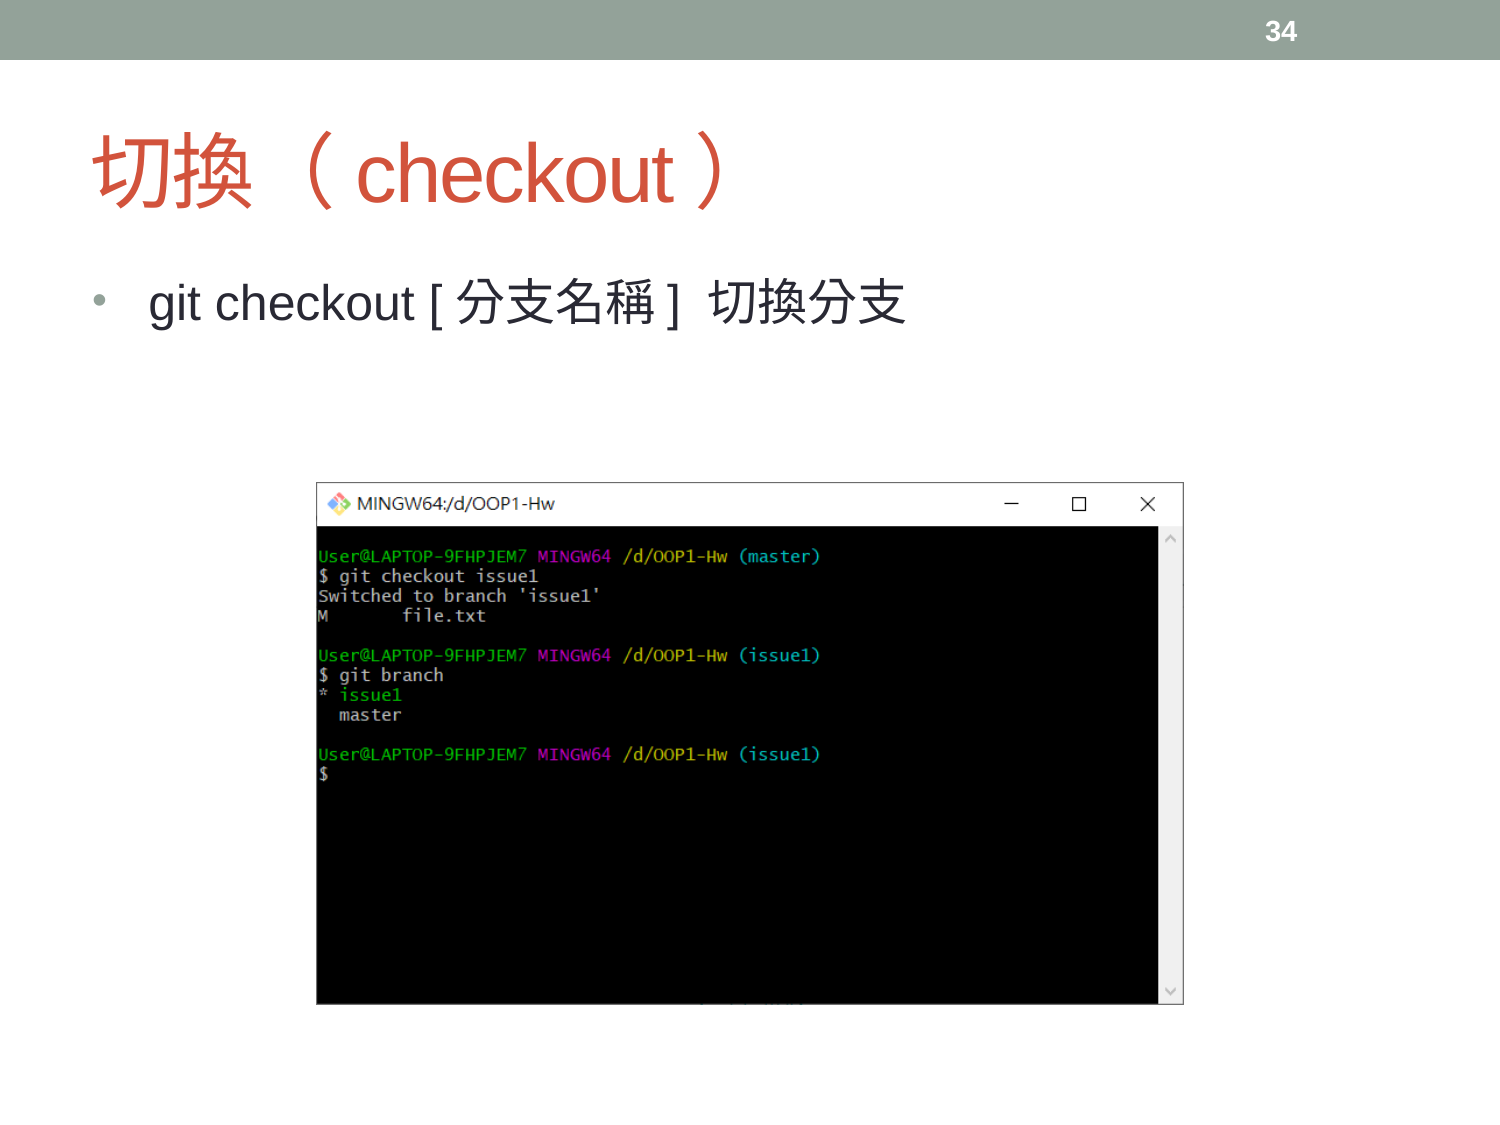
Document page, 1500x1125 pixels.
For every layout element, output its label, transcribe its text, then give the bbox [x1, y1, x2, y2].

list git checkout [分支名稱] 切換分支 [75, 262, 1425, 1063]
slide_number 34 [1250, 3, 1425, 57]
picture [316, 482, 1184, 1005]
title 切換（checkout） [75, 87, 1425, 250]
